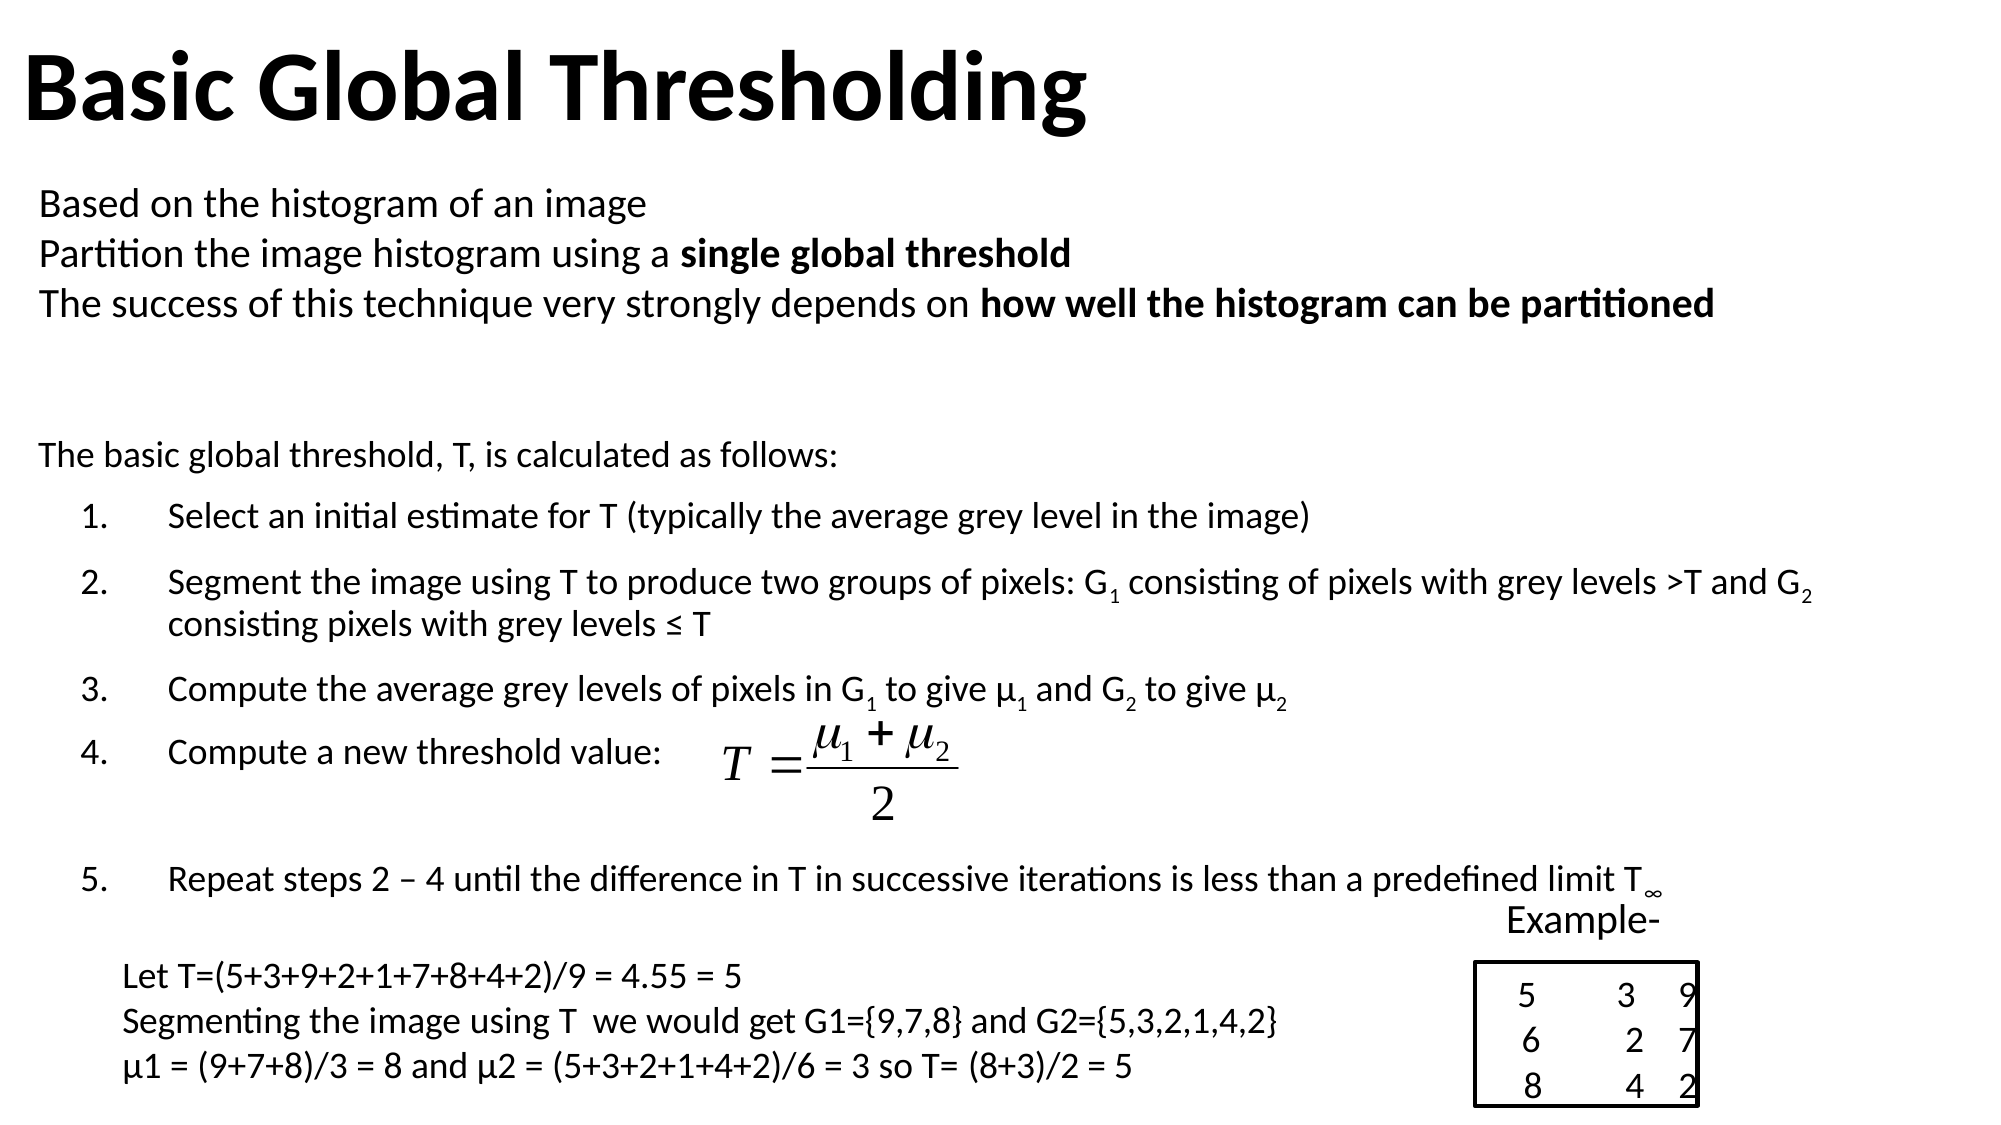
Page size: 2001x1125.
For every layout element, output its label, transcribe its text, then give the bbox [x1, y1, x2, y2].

title Basic Global Thresholding [23, 20, 1749, 146]
text_box The basic global threshold, T, is calculated as follows: Select an initial estimate for T (typically the average grey level in the image) Segment the image using T to produce two groups of pixels: G1 consisting of pixels with grey levels >T and G2 consisting pixels with grey levels ≤ T Compute the average grey levels of pixels in G1 to give μ1 and G2 to give μ2 Compute a new threshold value: Repeat steps 2 – 4 until the difference in T in successive iterations is less than a predefined limit T∞ [23, 427, 1961, 1125]
text_box Example- [1503, 889, 1669, 942]
text_box 5 3 9 6 2 7 8 4 2 [1474, 962, 1698, 1106]
list Based on the histogram of an image Partition the image histogram using a single global threshold The success of this technique very strongly depends on how well the histogram can be partitioned [39, 176, 1977, 1072]
text_box Let T=(5+3+9+2+1+7+8+4+2)/9 = 4.55 = 5 Segmenting the image using T we would get G1={9,7,8} and G2={5,3,2,1,4,2} µ1 = (9+7+8)/3 = 8 and µ2 = (5+3+2+1+4+2)/6 = 3 so T= (8+3)/2 = 5 [120, 948, 1821, 1125]
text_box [715, 700, 971, 832]
